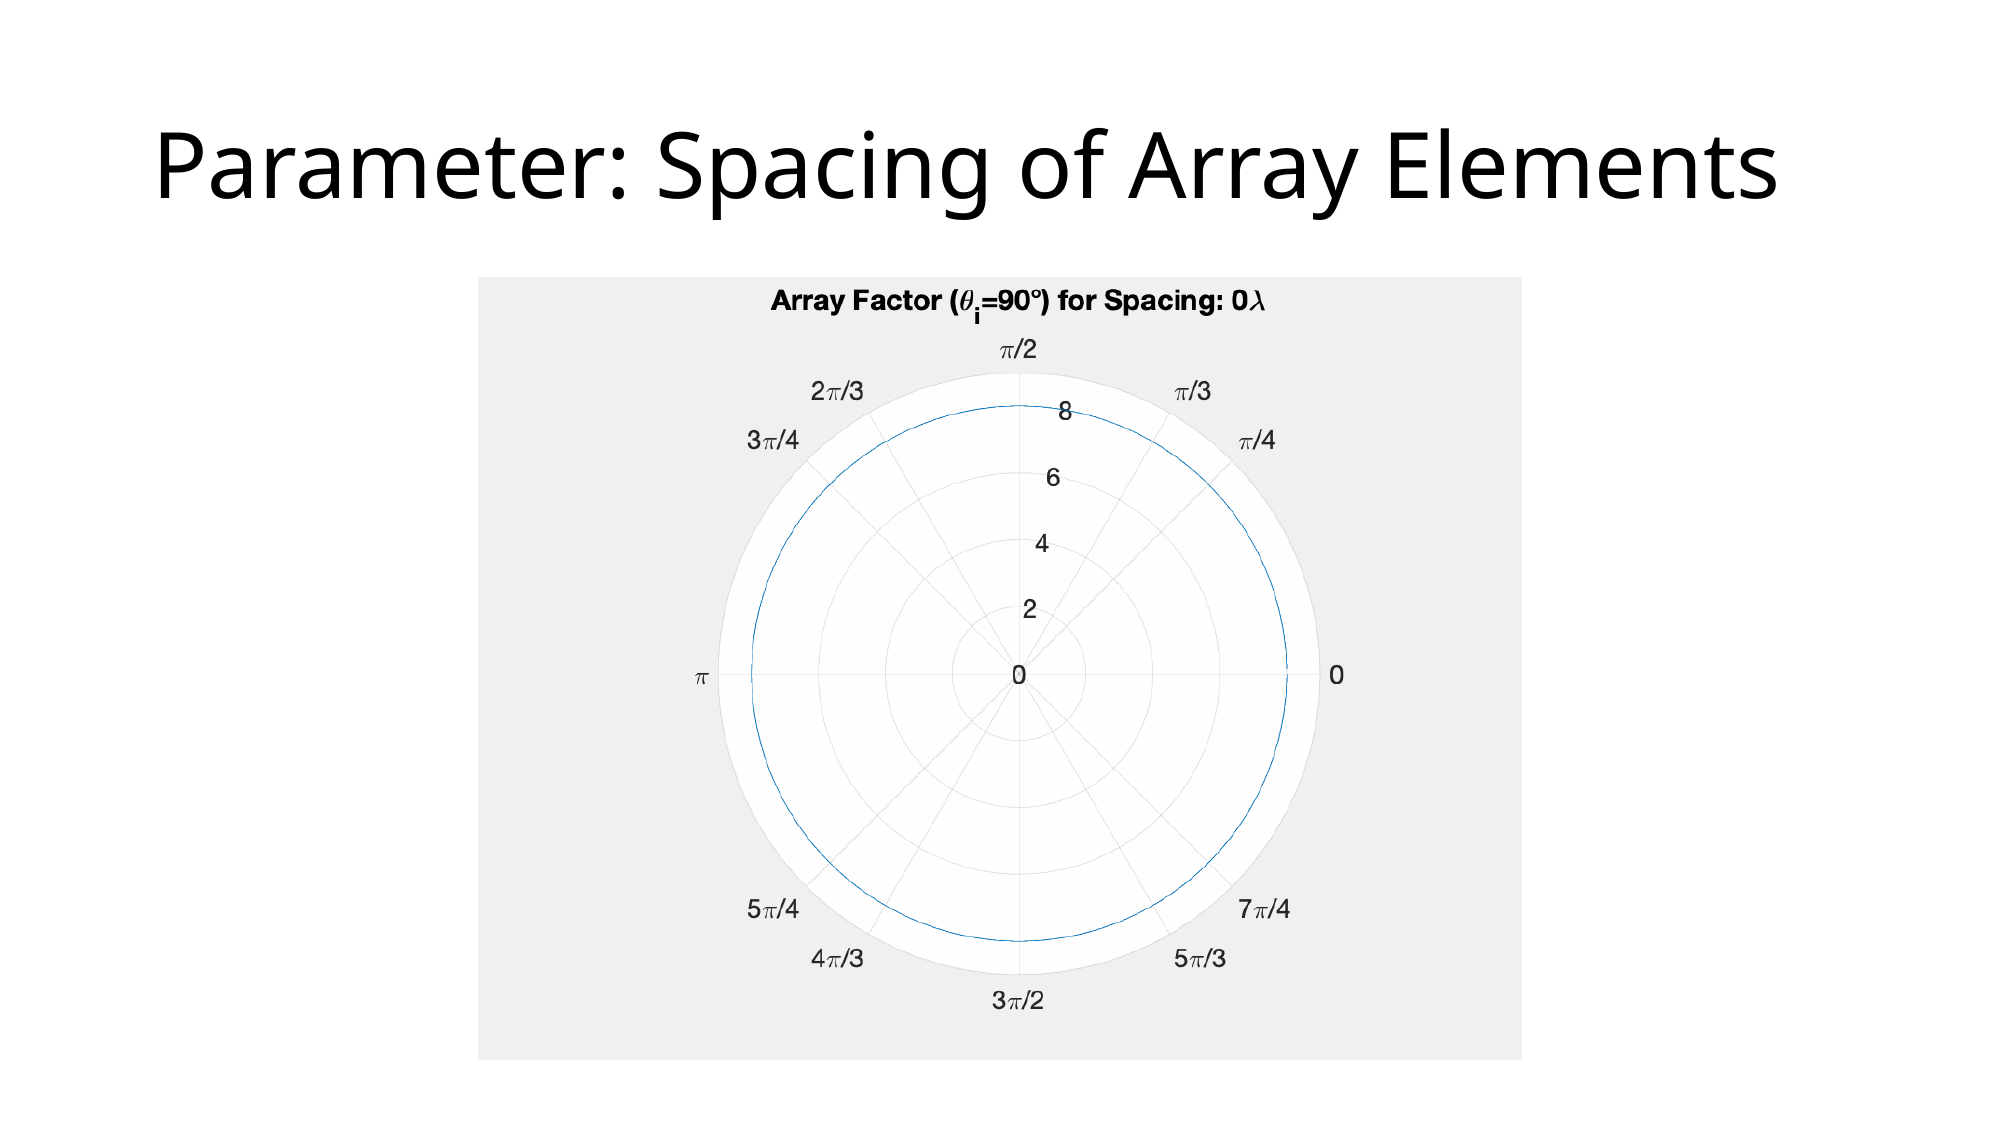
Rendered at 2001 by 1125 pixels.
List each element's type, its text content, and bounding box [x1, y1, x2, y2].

picture [478, 277, 1522, 1060]
title Parameter: Spacing of Array Elements [137, 59, 1863, 278]
